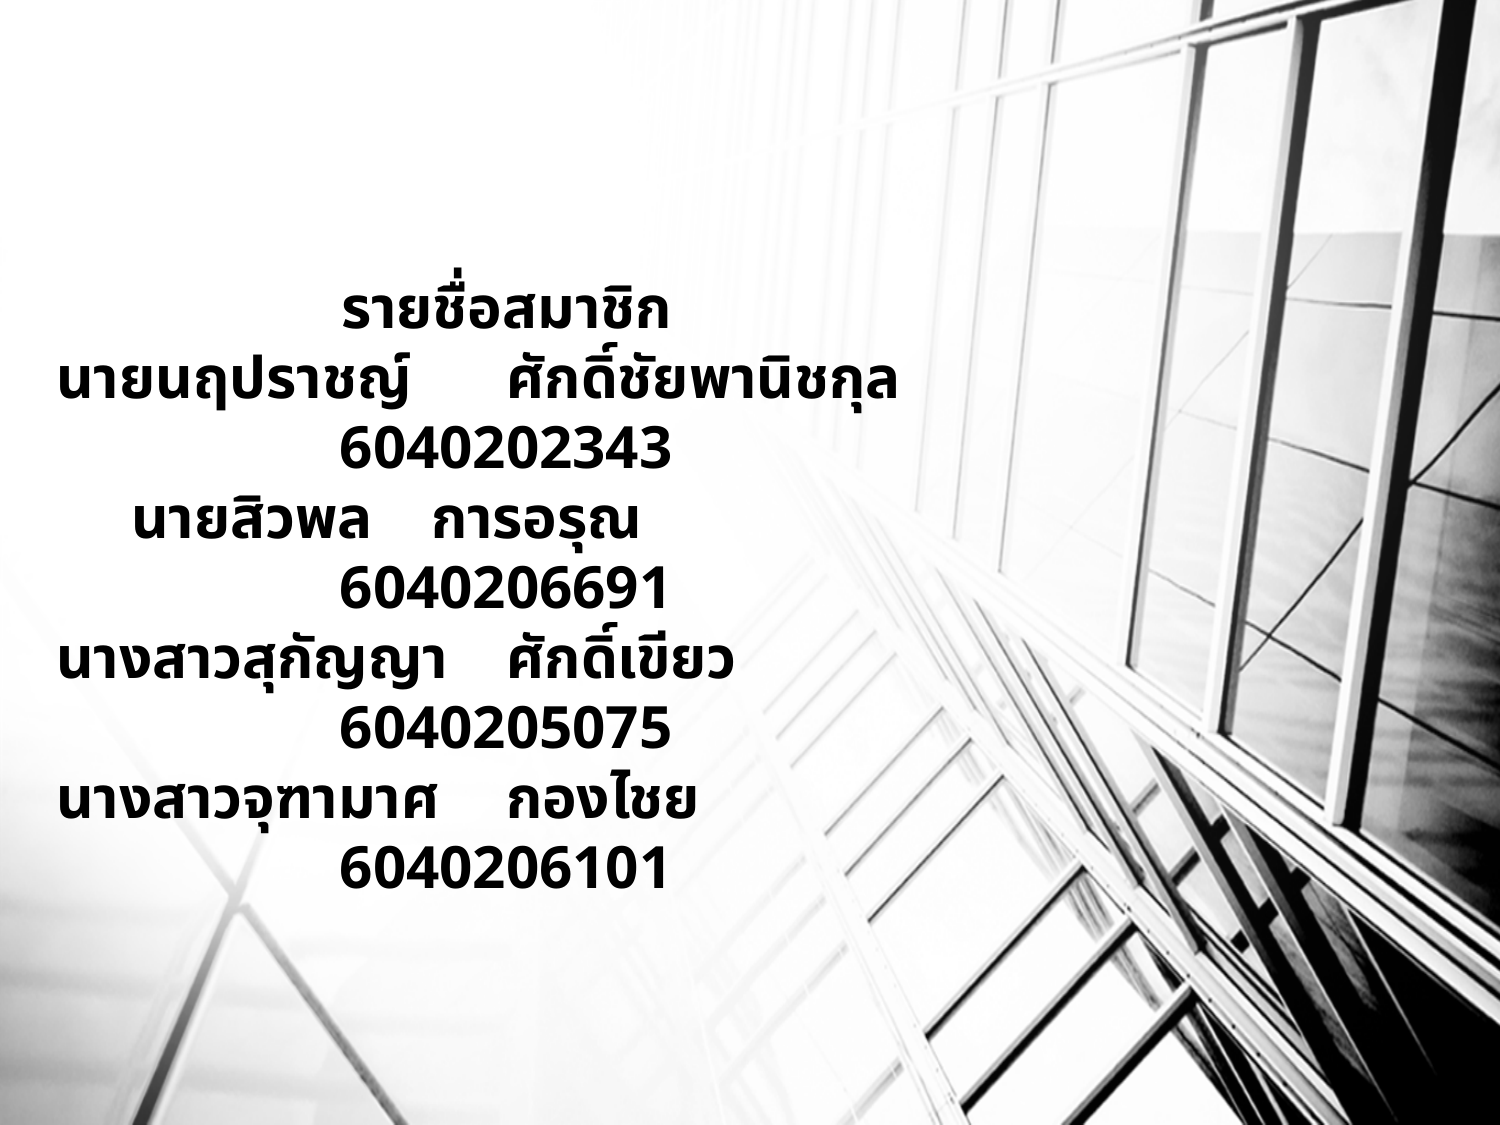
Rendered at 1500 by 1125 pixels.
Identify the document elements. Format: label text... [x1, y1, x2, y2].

picture [0, 0, 1500, 1125]
text_box รายชื่อสมาชิก นายนฤปราชญ์ ศักดิ์ชัยพานิชกุล 6040202343 นายสิวพล การอรุณ 6040206691 นางสาวสุกัญญา ศักดิ์เขียว 6040205075 นางสาวจุฑามาศ กองไชย 6040206101 [0, 262, 1013, 953]
